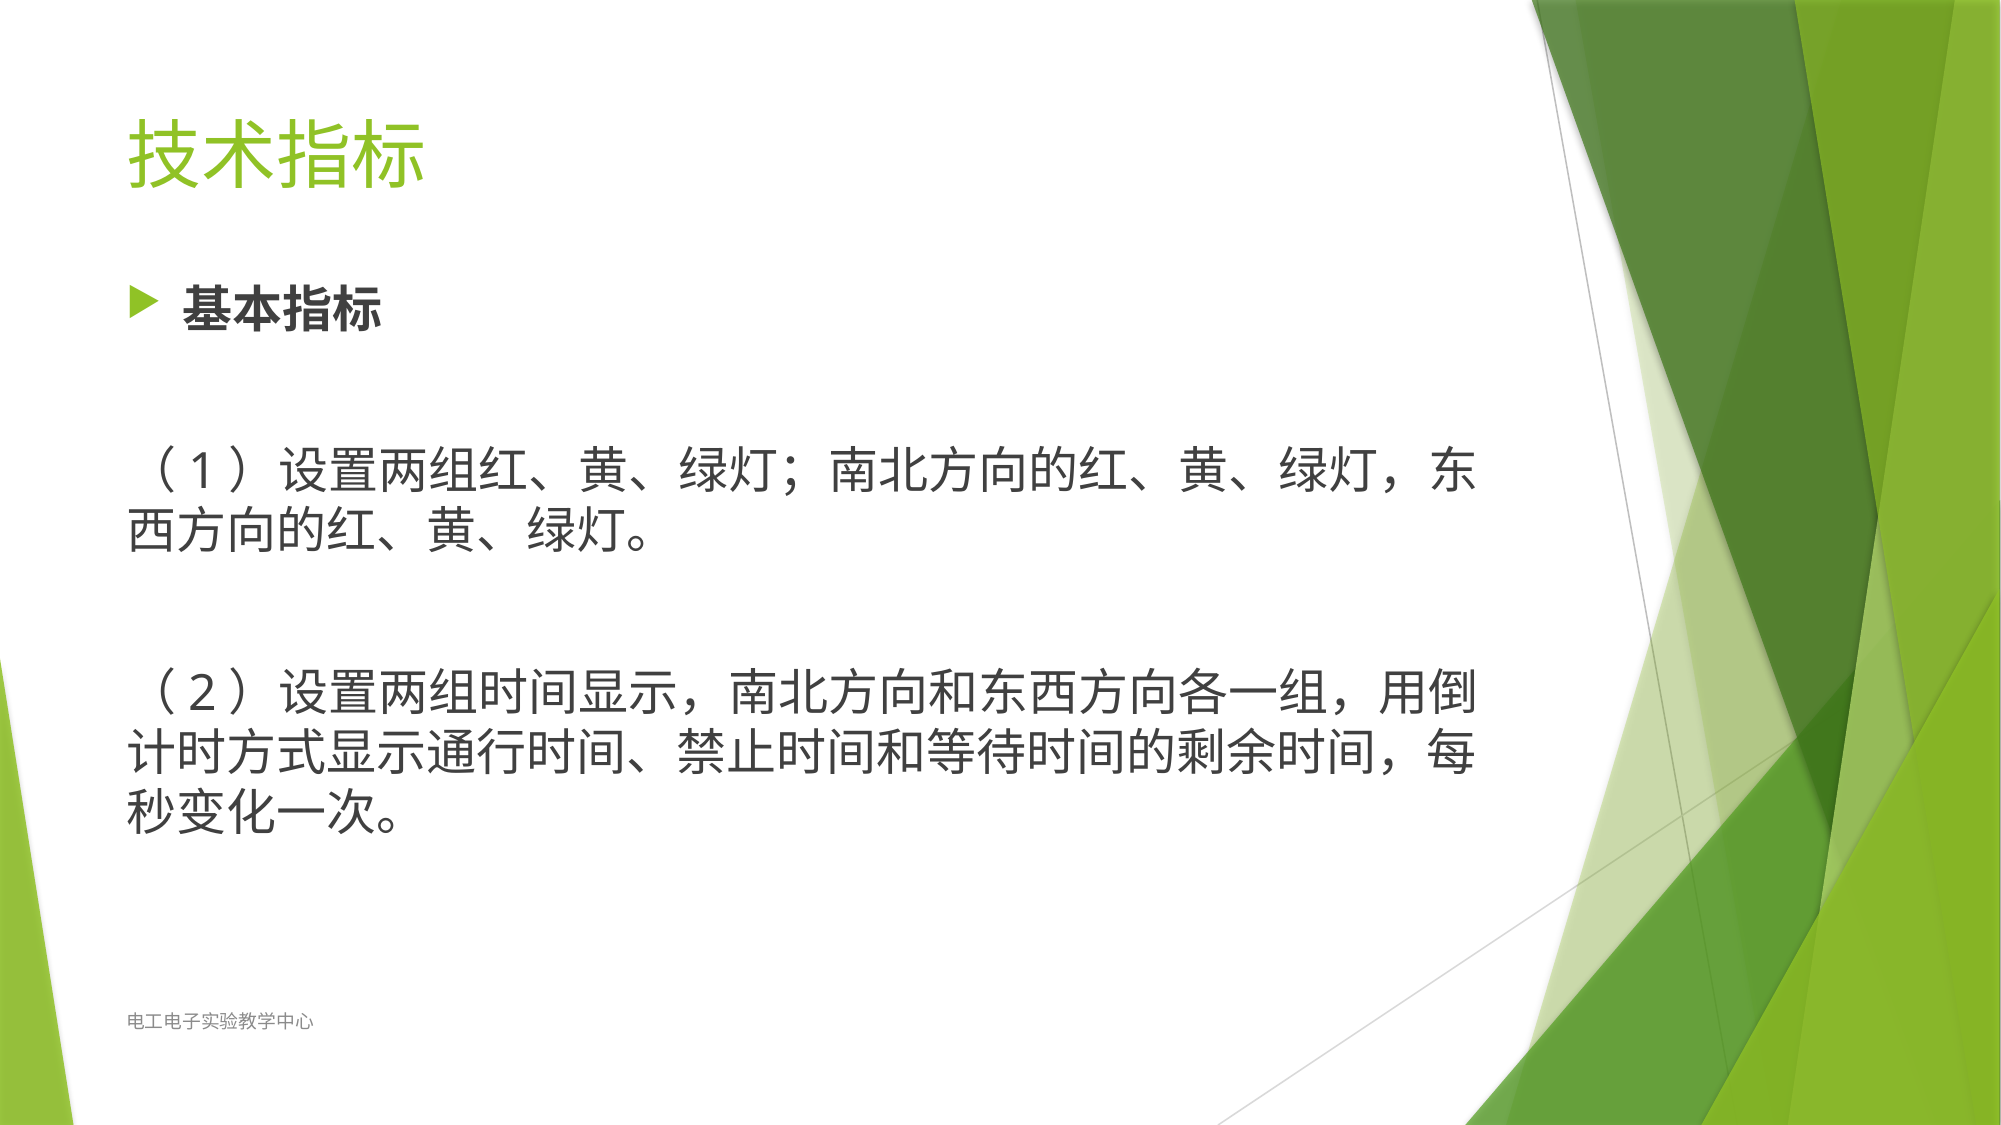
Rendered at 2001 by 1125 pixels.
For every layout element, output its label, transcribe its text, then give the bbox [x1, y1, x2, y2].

title 技术指标 [111, 99, 1522, 269]
footer 电工电子实验教学中心 [111, 991, 1145, 1051]
list 基本指标 （1）设置两组红、黄、绿灯；南北方向的红、黄、绿灯，东西方向的红、黄、绿灯。 （2）设置两组时间显示，南北方向和东西方向各一组，用倒计时方式显示通行时间、禁止时间和等待时间的剩余时间，每秒变化一次。 [111, 269, 1522, 907]
